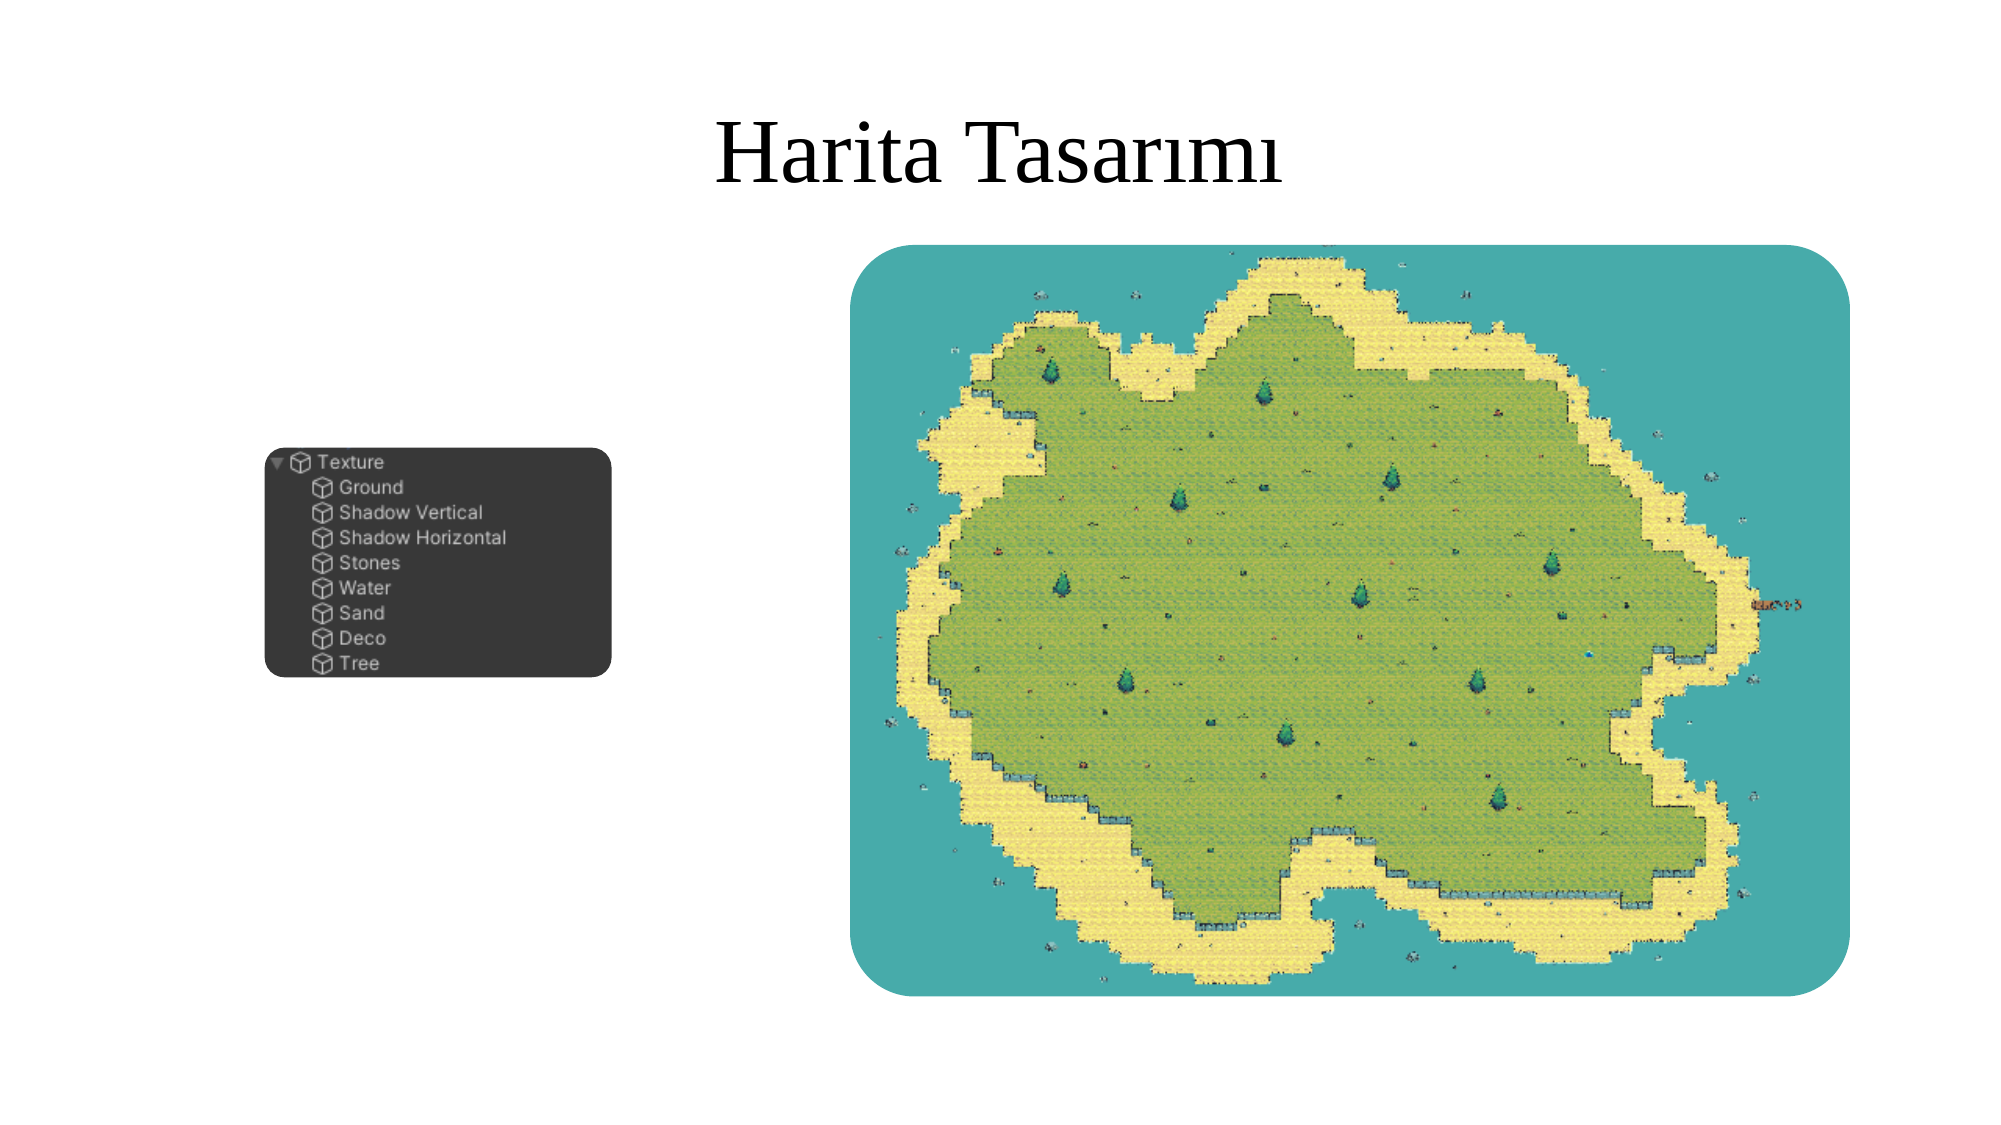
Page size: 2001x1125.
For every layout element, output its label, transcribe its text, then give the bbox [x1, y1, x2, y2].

title Harita Tasarımı [137, 59, 1863, 245]
picture [849, 244, 1851, 997]
picture [264, 447, 613, 678]
